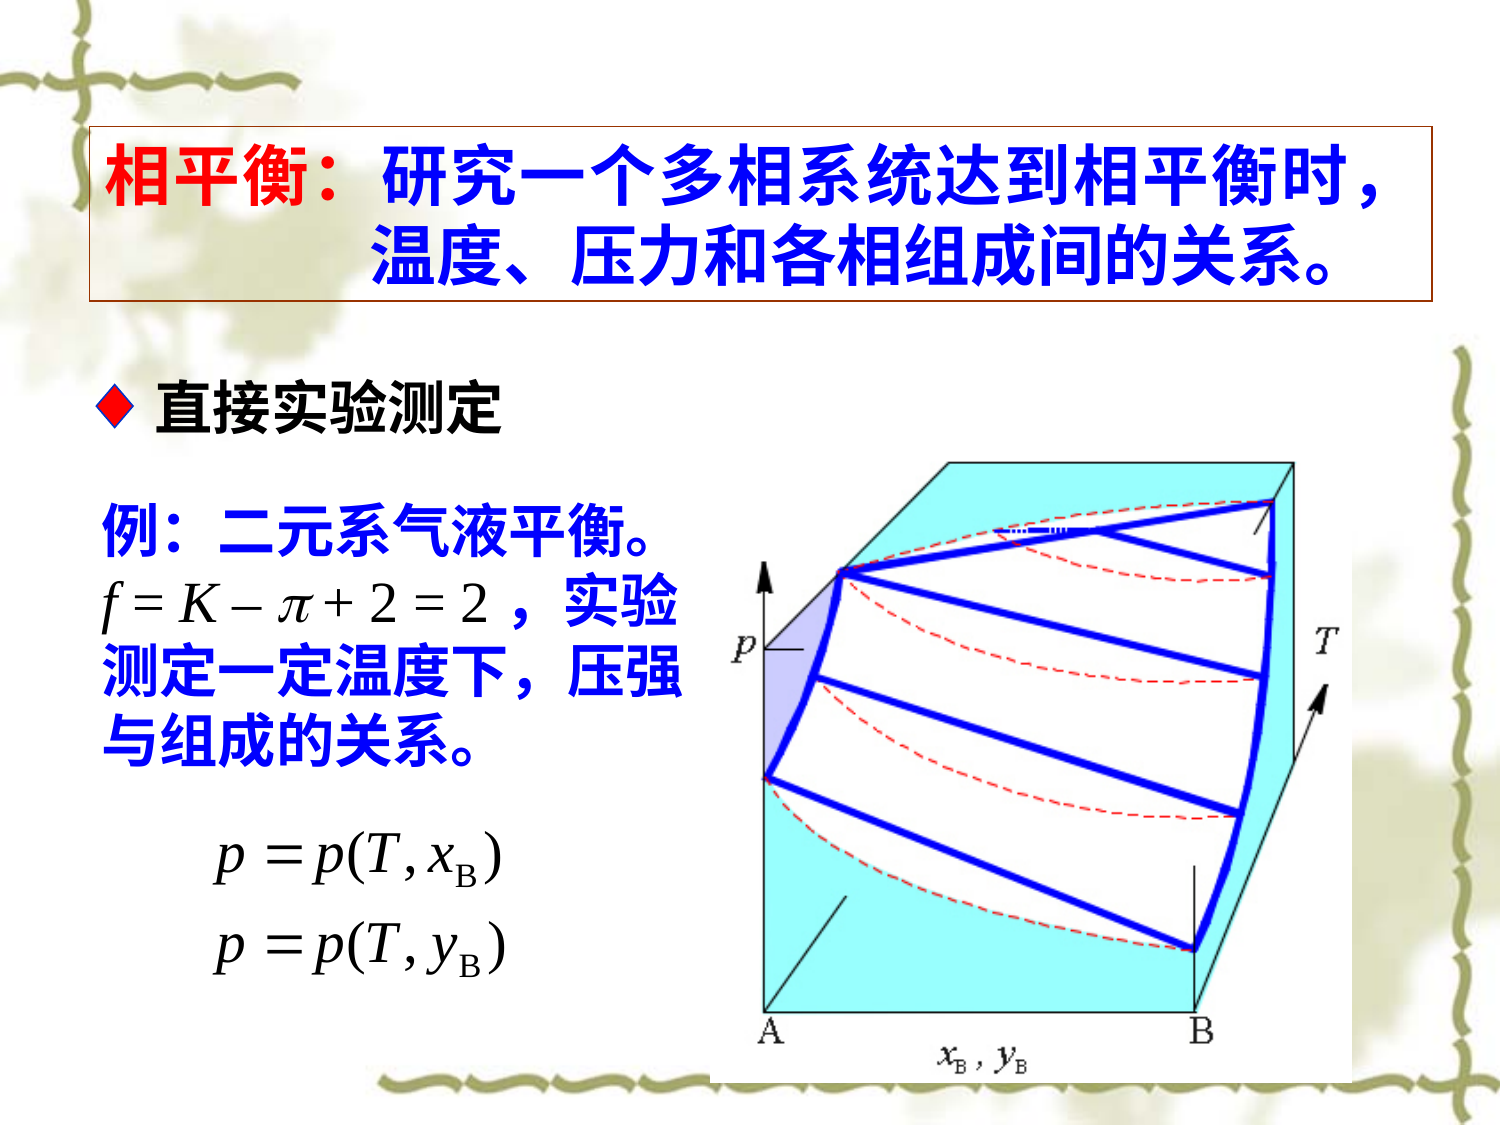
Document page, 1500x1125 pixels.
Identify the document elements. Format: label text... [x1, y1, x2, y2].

text_box 相平衡：研究一个多相系统达到相平衡时，温度、压力和各相组成间的关系。 [89, 126, 1433, 302]
picture [0, 0, 1500, 1125]
text_box 例：二元系气液平衡。f = K – p + 2 = 2，实验测定一定温度下，压强与组成的关系。 [86, 486, 705, 782]
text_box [199, 813, 518, 992]
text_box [96, 363, 563, 449]
